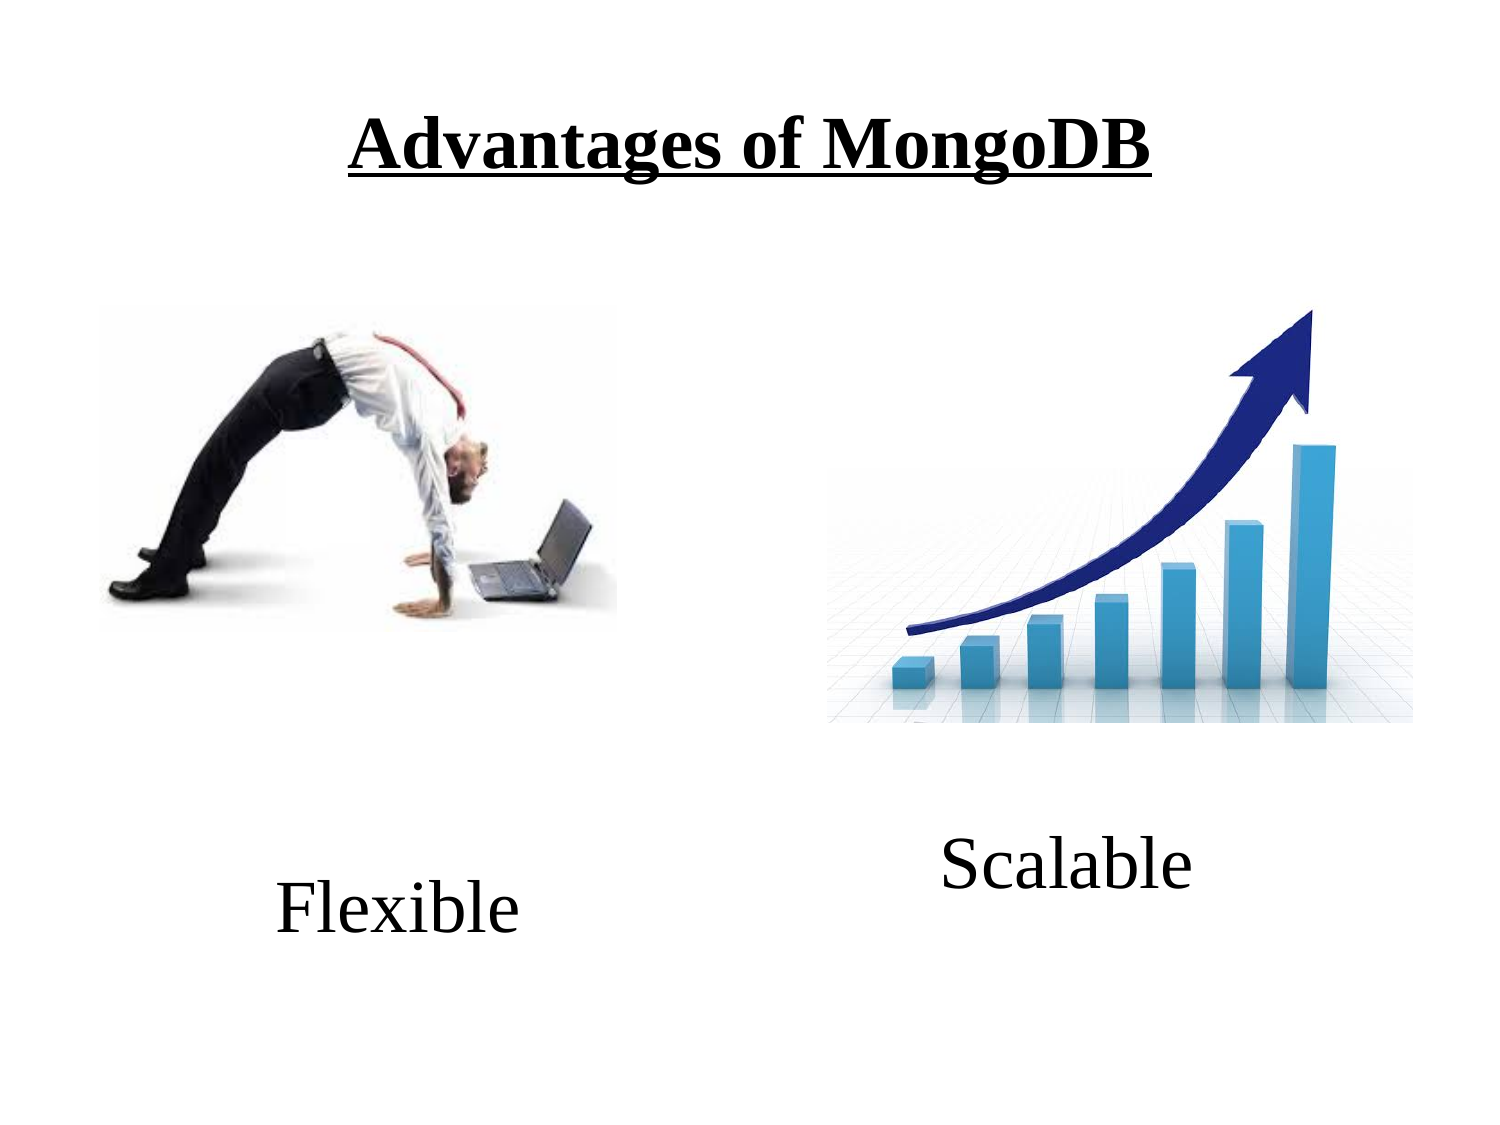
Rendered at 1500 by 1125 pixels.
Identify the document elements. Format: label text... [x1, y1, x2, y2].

picture [99, 305, 617, 632]
text_box Scalable [812, 281, 1413, 982]
picture [827, 283, 1413, 723]
list Flexible [72, 849, 673, 982]
title Advantages of MongoDB [75, 45, 1425, 233]
